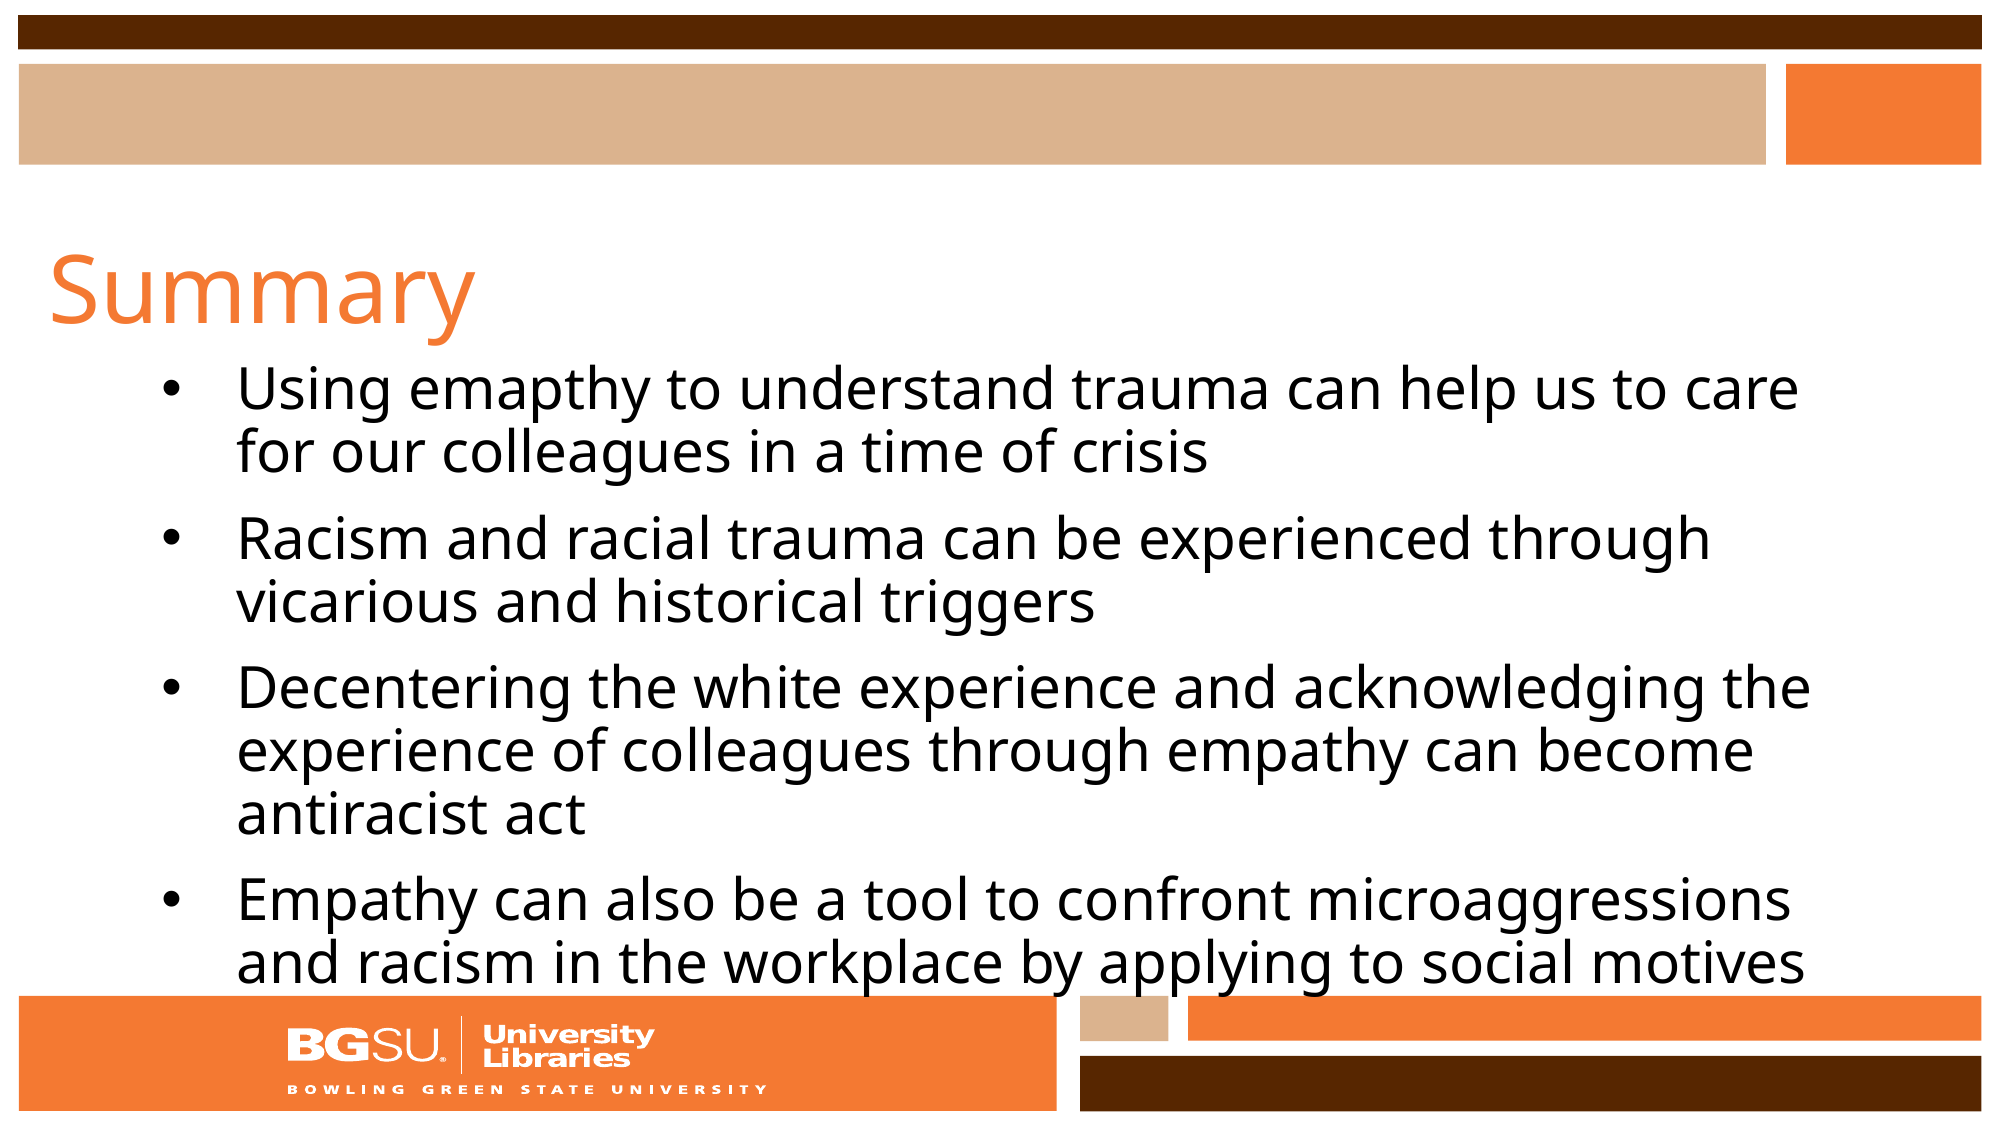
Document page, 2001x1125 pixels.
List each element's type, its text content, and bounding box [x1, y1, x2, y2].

list Using emapthy to understand trauma can help us to care for our colleagues in a time of crisis Racism and racial trauma can be experienced through vicarious and historical triggers Decentering the white experience and acknowledging the experience of colleagues through empathy can become antiracist act Empathy can also be a tool to confront microaggressions and racism in the workplace by applying to social motives [146, 351, 1854, 973]
title Summary [33, 194, 1892, 367]
